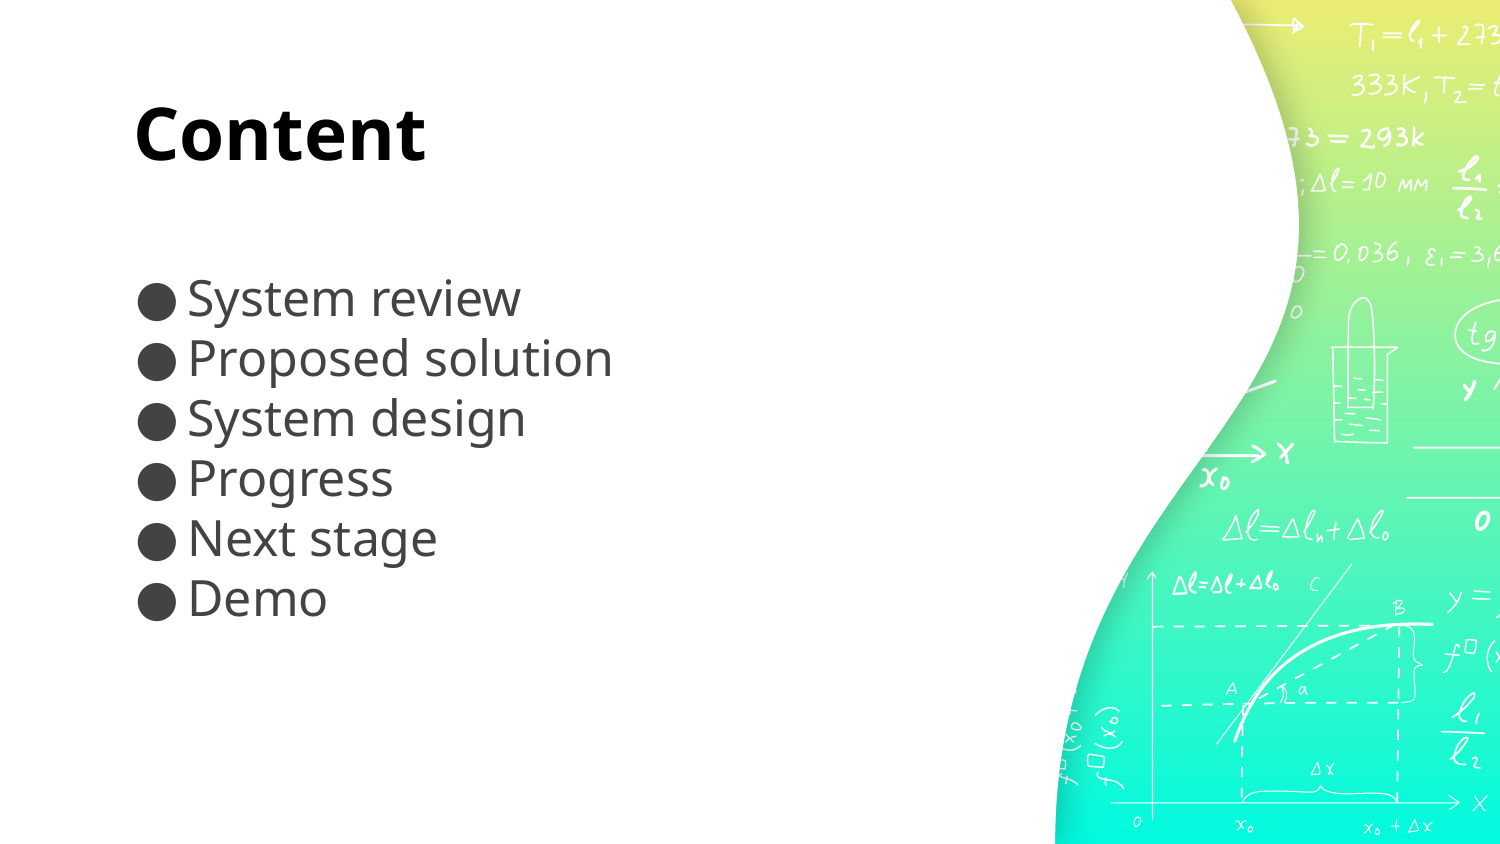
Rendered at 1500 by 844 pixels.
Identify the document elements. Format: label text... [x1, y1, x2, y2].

list System review Proposed solution System design Progress Next stage Demo [97, 250, 900, 634]
title Content [118, 72, 1382, 167]
